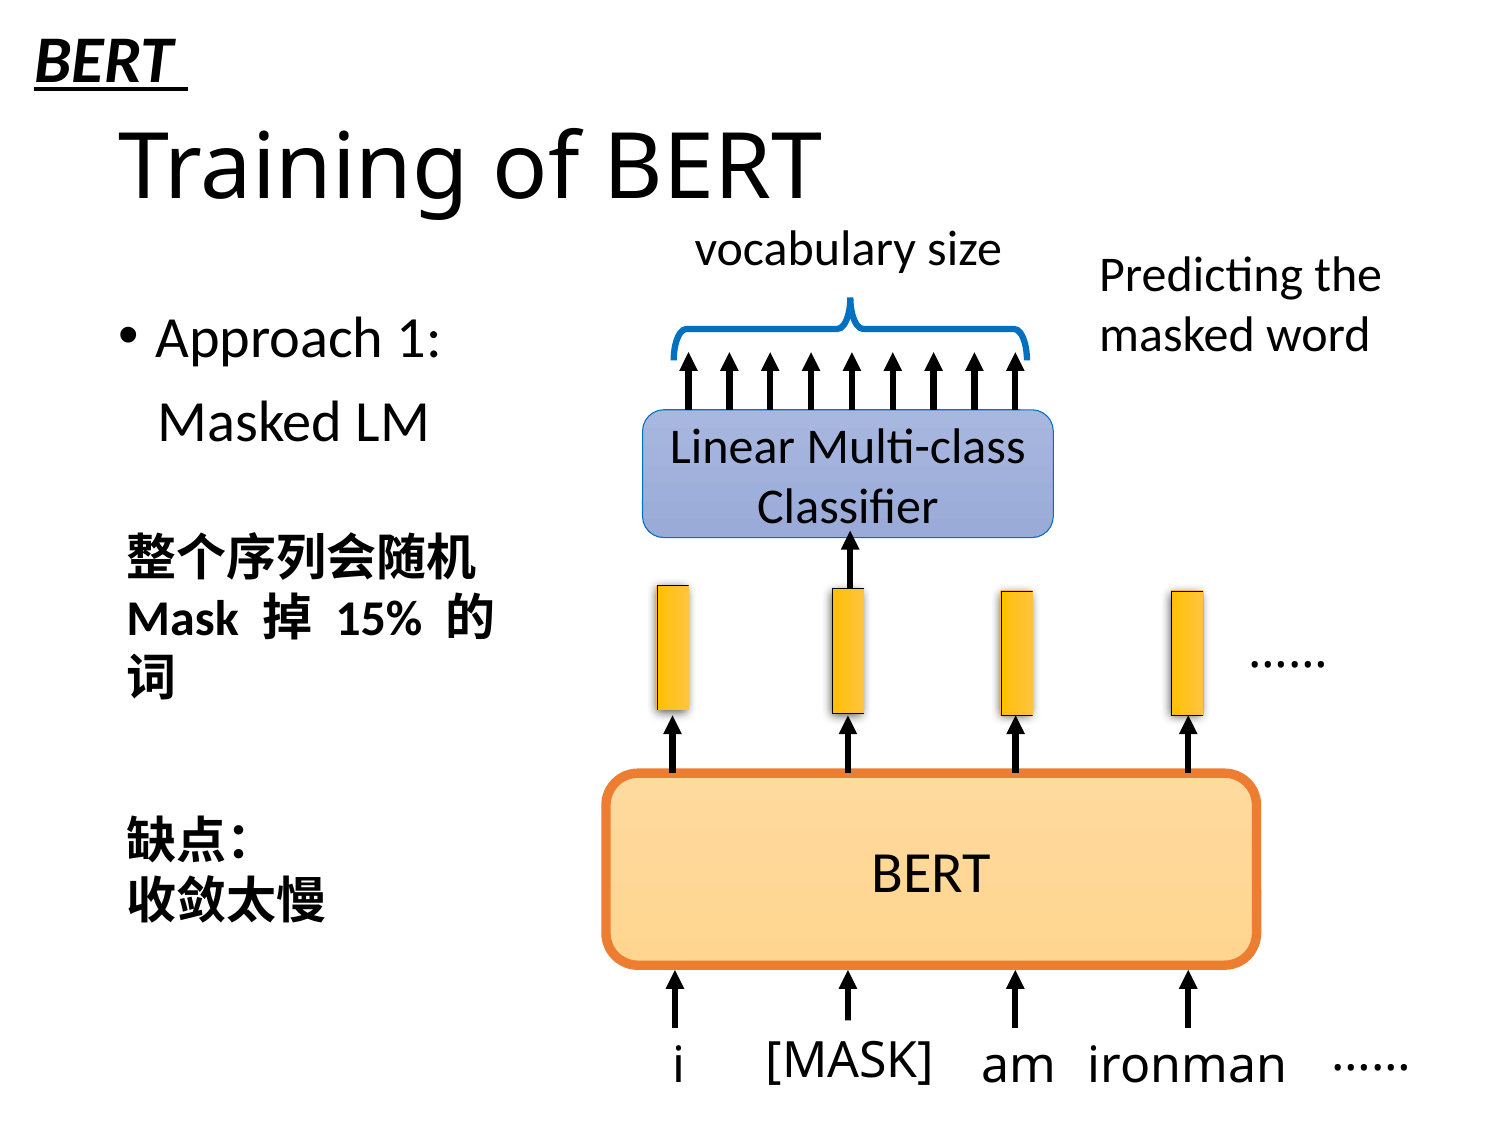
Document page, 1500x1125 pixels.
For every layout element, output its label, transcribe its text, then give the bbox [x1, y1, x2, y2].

text_box [656, 585, 689, 710]
text_box 整个序列会随机 Mask 掉 15% 的词 [111, 517, 541, 713]
text_box Predicting the masked word [1084, 233, 1429, 369]
text_box [831, 588, 864, 714]
text_box …… [1323, 1013, 1443, 1089]
text_box vocabulary size [679, 207, 1024, 283]
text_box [1053, 969, 1323, 1101]
text_box [1000, 590, 1033, 716]
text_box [587, 969, 757, 1101]
text_box 缺点： 收敛太慢 [111, 801, 541, 936]
text_box Linear Multi-class Classifier [641, 409, 1054, 539]
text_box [928, 969, 1053, 1101]
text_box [757, 969, 928, 1101]
text_box …… [1216, 609, 1360, 685]
text_box BERT [605, 772, 1258, 966]
list Approach 1: Masked LM [103, 299, 1397, 1014]
text_box BERT [19, 8, 204, 103]
text_box [673, 297, 1028, 361]
title Training of BERT [103, 59, 1397, 278]
text_box [1171, 590, 1204, 716]
